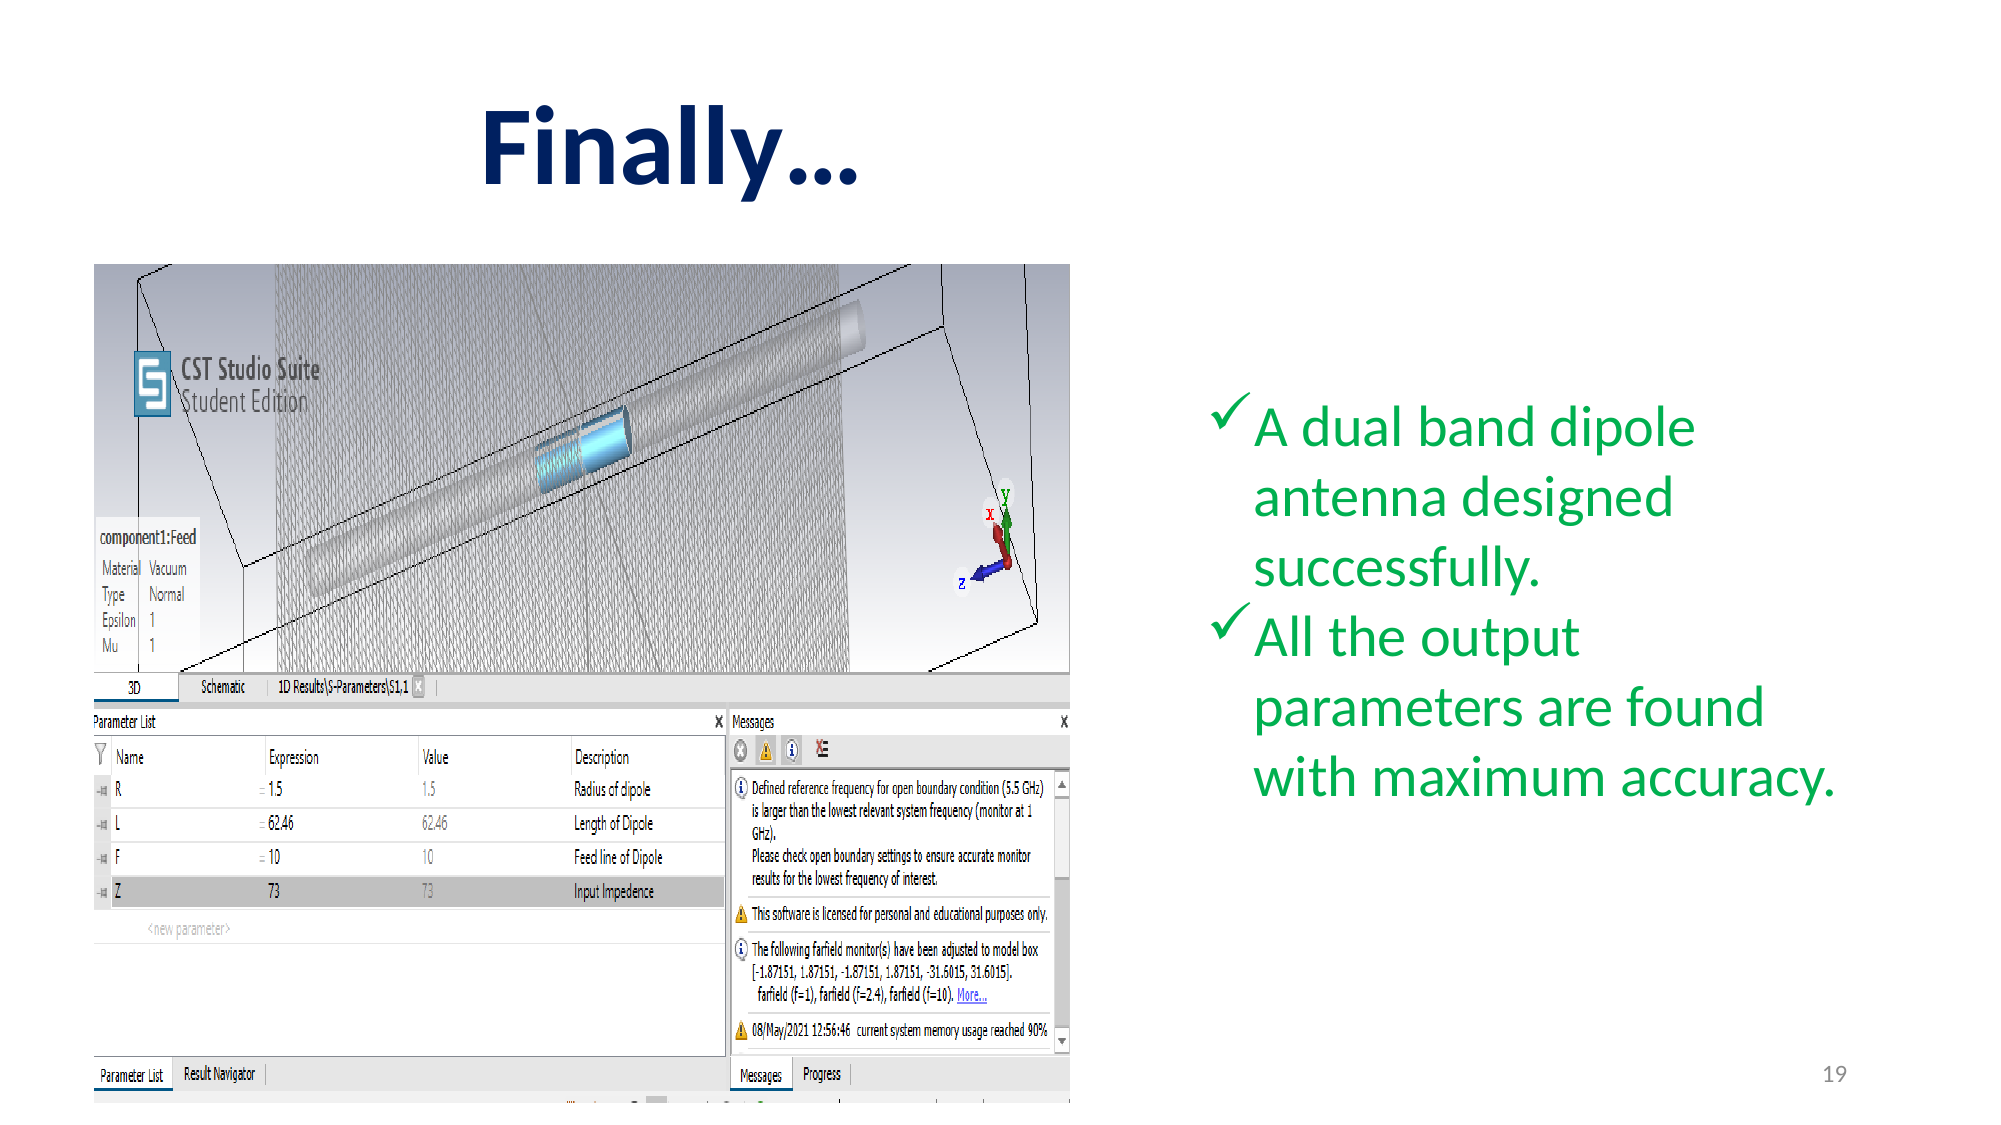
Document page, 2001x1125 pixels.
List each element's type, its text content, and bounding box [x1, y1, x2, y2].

text_box A dual band dipole antenna designed successfully. All the output parameters are found with maximum accuracy. [1191, 381, 1863, 816]
slide_number 19 [1412, 1042, 1863, 1103]
text_box Finally… [465, 64, 1059, 264]
picture [94, 264, 1070, 1103]
